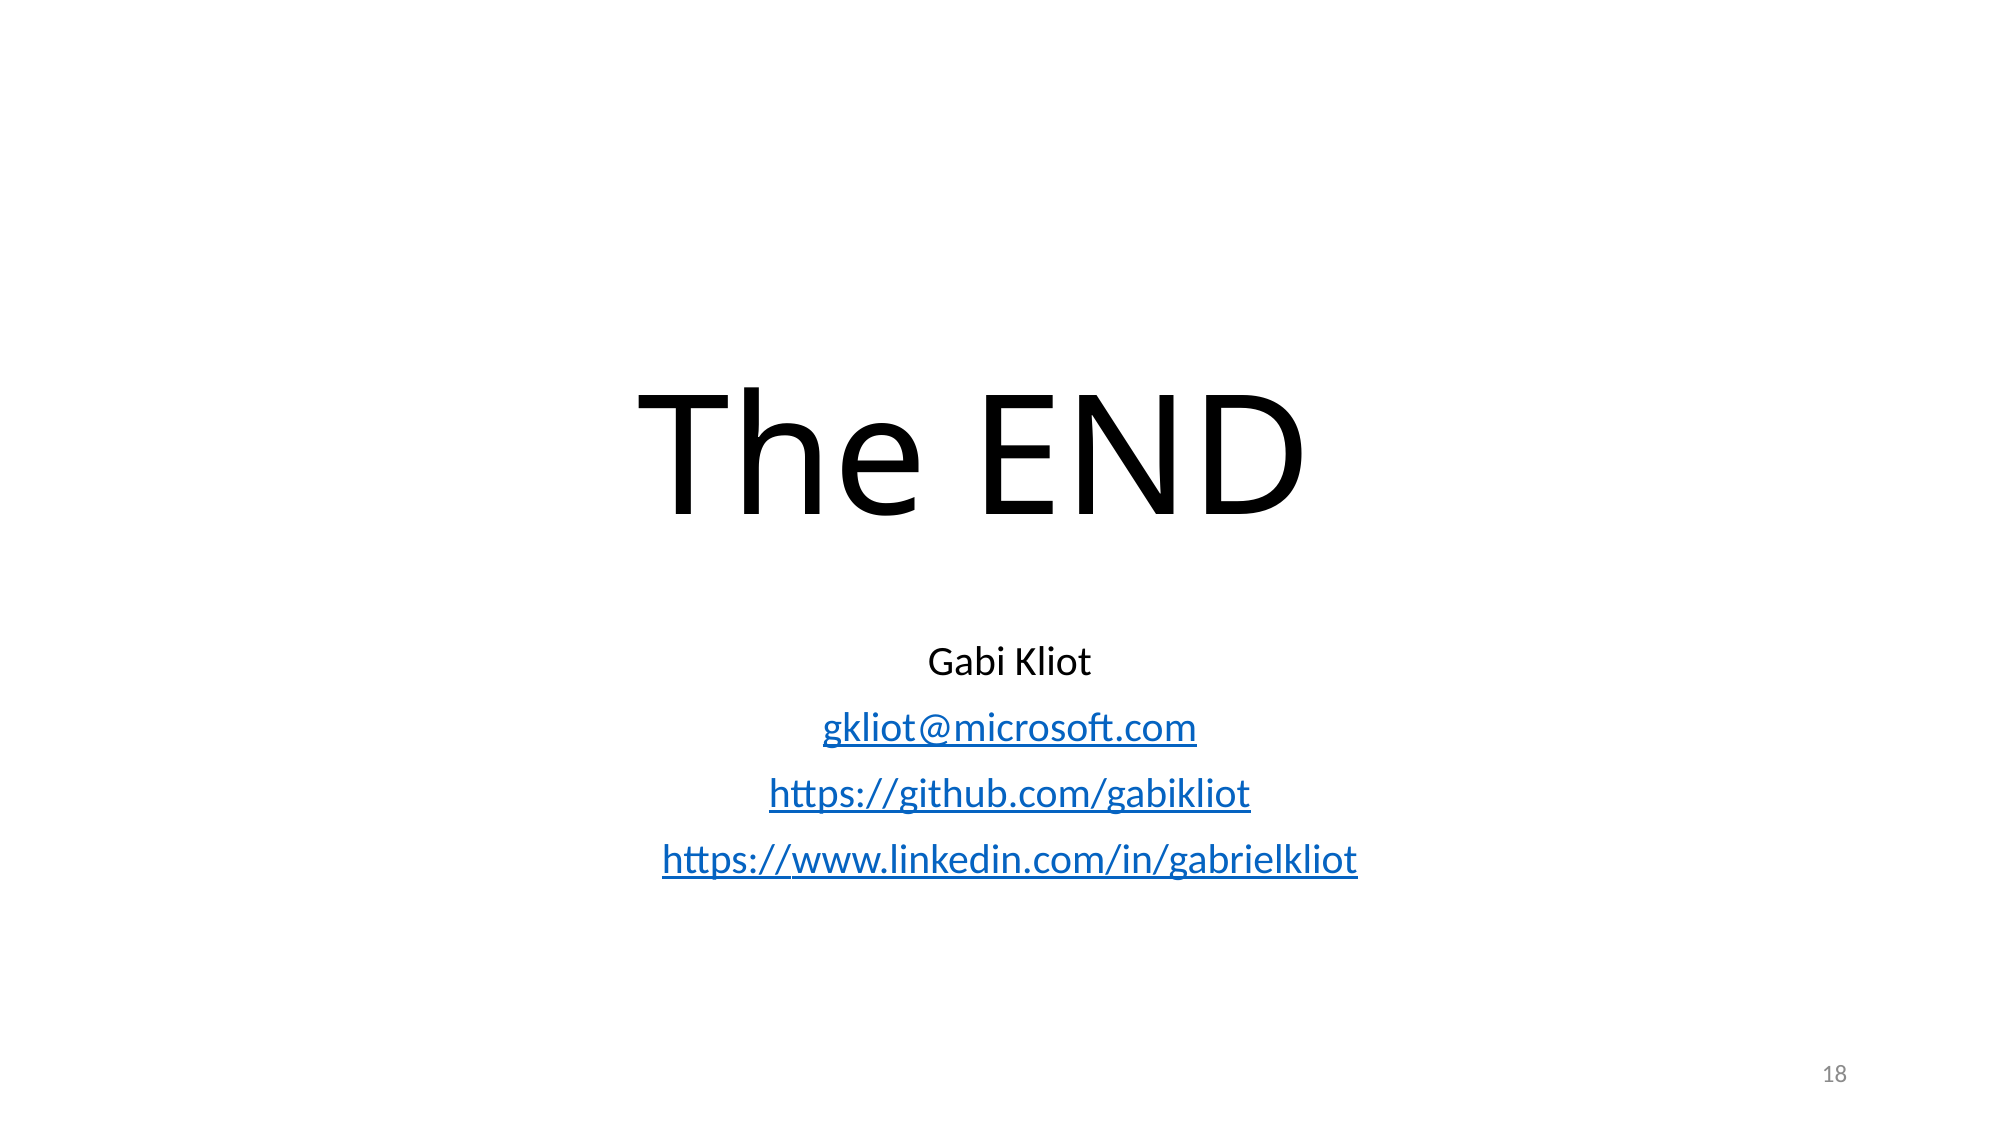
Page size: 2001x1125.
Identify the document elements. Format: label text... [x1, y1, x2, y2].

slide_number 18 [1412, 1042, 1863, 1103]
list Gabi Kliot gkliot@microsoft.com https://github.com/gabikliot https://www.linkedin.com/in/gabrielkliot [59, 631, 1961, 919]
title The END [112, 351, 1838, 569]
